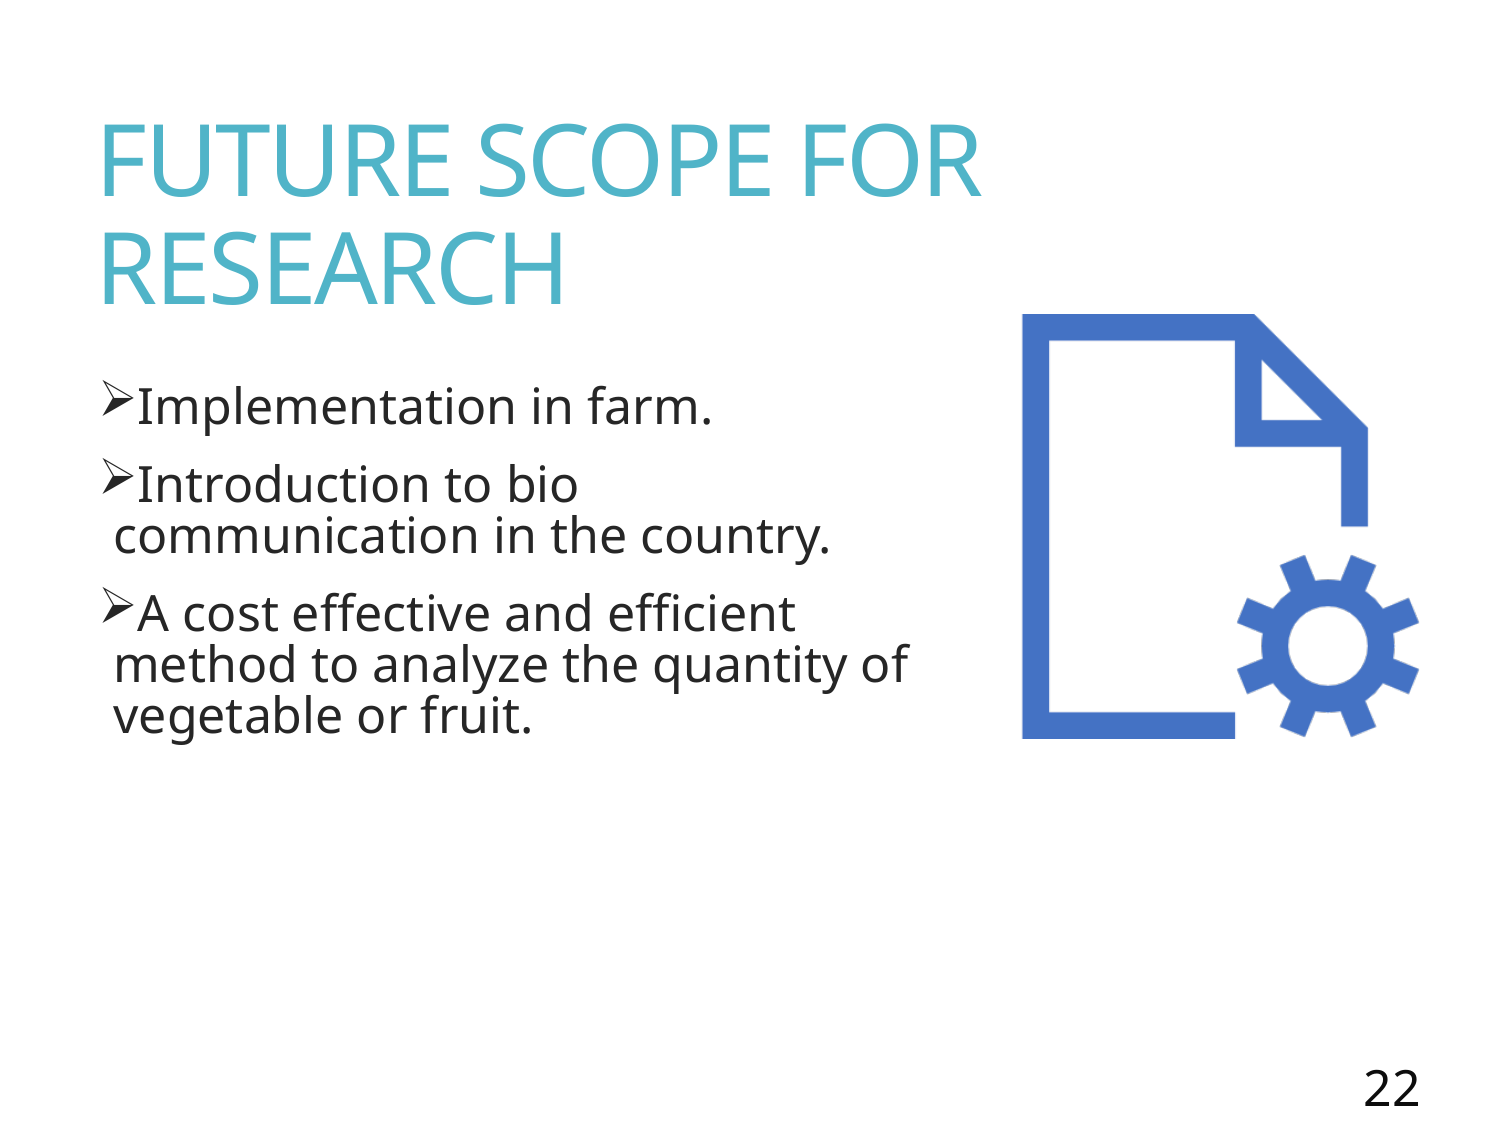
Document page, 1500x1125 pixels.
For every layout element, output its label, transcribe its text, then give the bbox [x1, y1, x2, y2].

slide_number 22 [1075, 895, 1436, 1125]
picture [996, 314, 1421, 739]
list Implementation in farm. Introduction to bio communication in the country. A cost effective and efficient method to analyze the quantity of vegetable or fruit. [83, 376, 939, 967]
title FUTURE SCOPE FOR RESEARCH [80, 81, 1327, 354]
